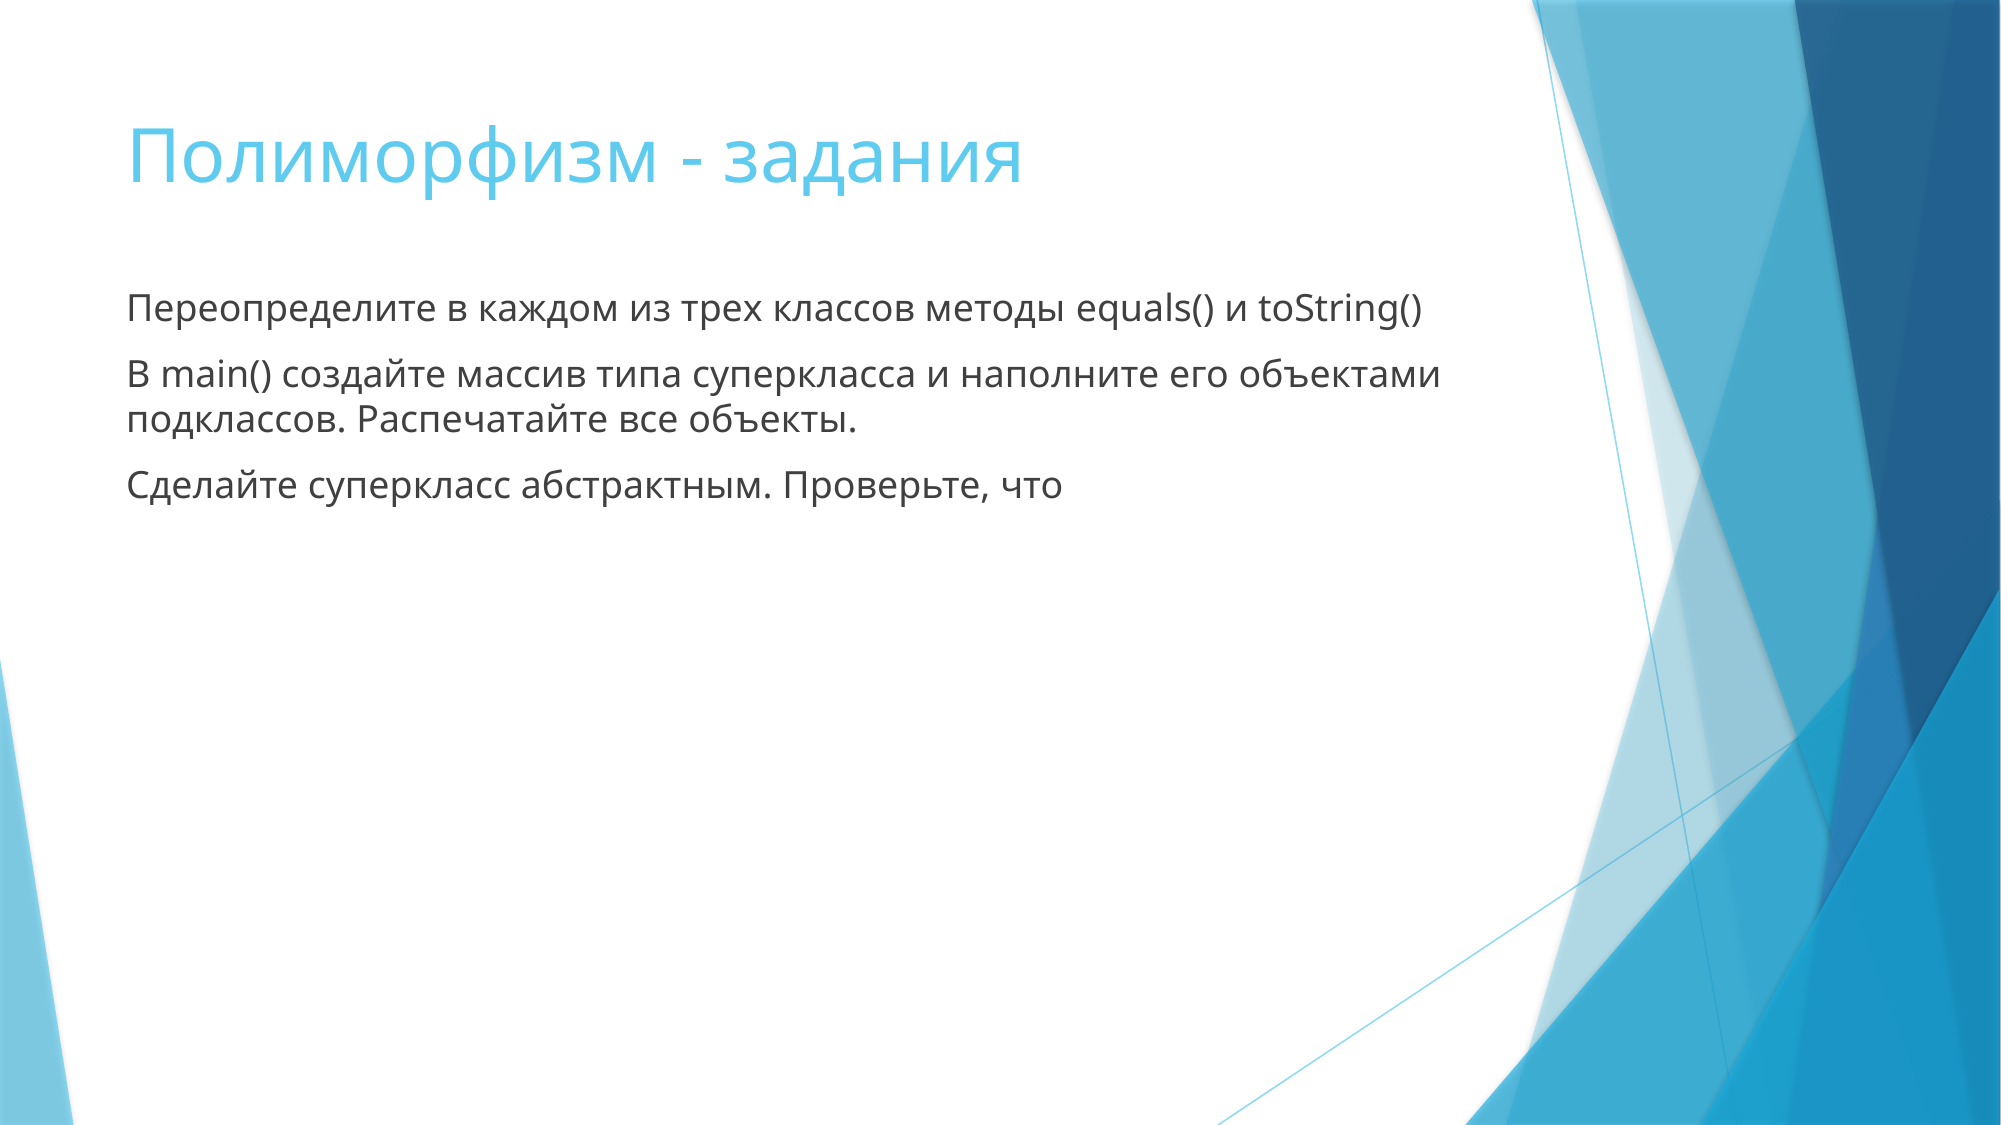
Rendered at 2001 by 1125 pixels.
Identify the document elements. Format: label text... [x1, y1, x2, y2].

title Полиморфизм - задания [111, 99, 1522, 276]
list Переопределите в каждом из трех классов методы equals() и toString() В main() создайте массив типа суперкласса и наполните его объектами подклассов. Распечатайте все объекты. Сделайте суперкласс абстрактным. Проверьте, что [111, 276, 1552, 992]
